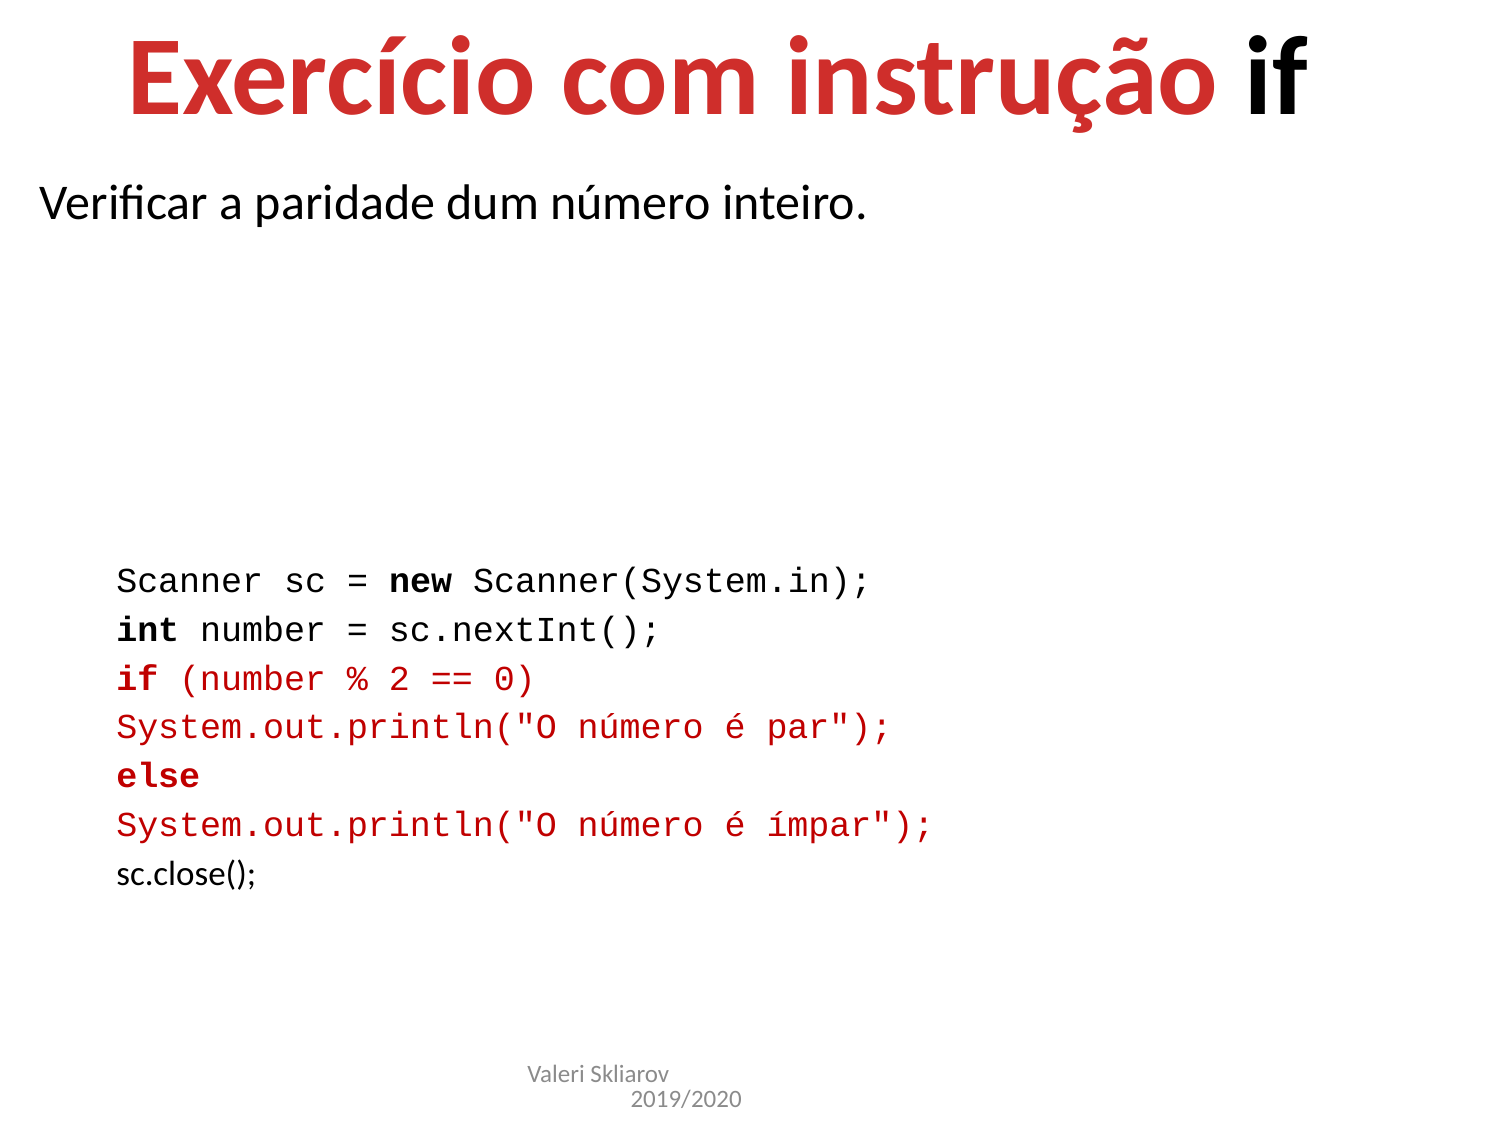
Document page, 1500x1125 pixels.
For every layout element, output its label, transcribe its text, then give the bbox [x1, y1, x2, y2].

text_box Verificar a paridade dum número inteiro. [24, 162, 1475, 238]
text_box Scanner sc = new Scanner(System.in); int number = sc.nextInt(); if (number % 2 == 0) System.out.println("O número é par"); else System.out.println("O número é ímpar"); sc.close(); [29, 549, 1483, 905]
text_box Exercício com instrução if [112, 0, 1324, 145]
footer Valeri Skliarov 2019/2020 [512, 1042, 988, 1103]
